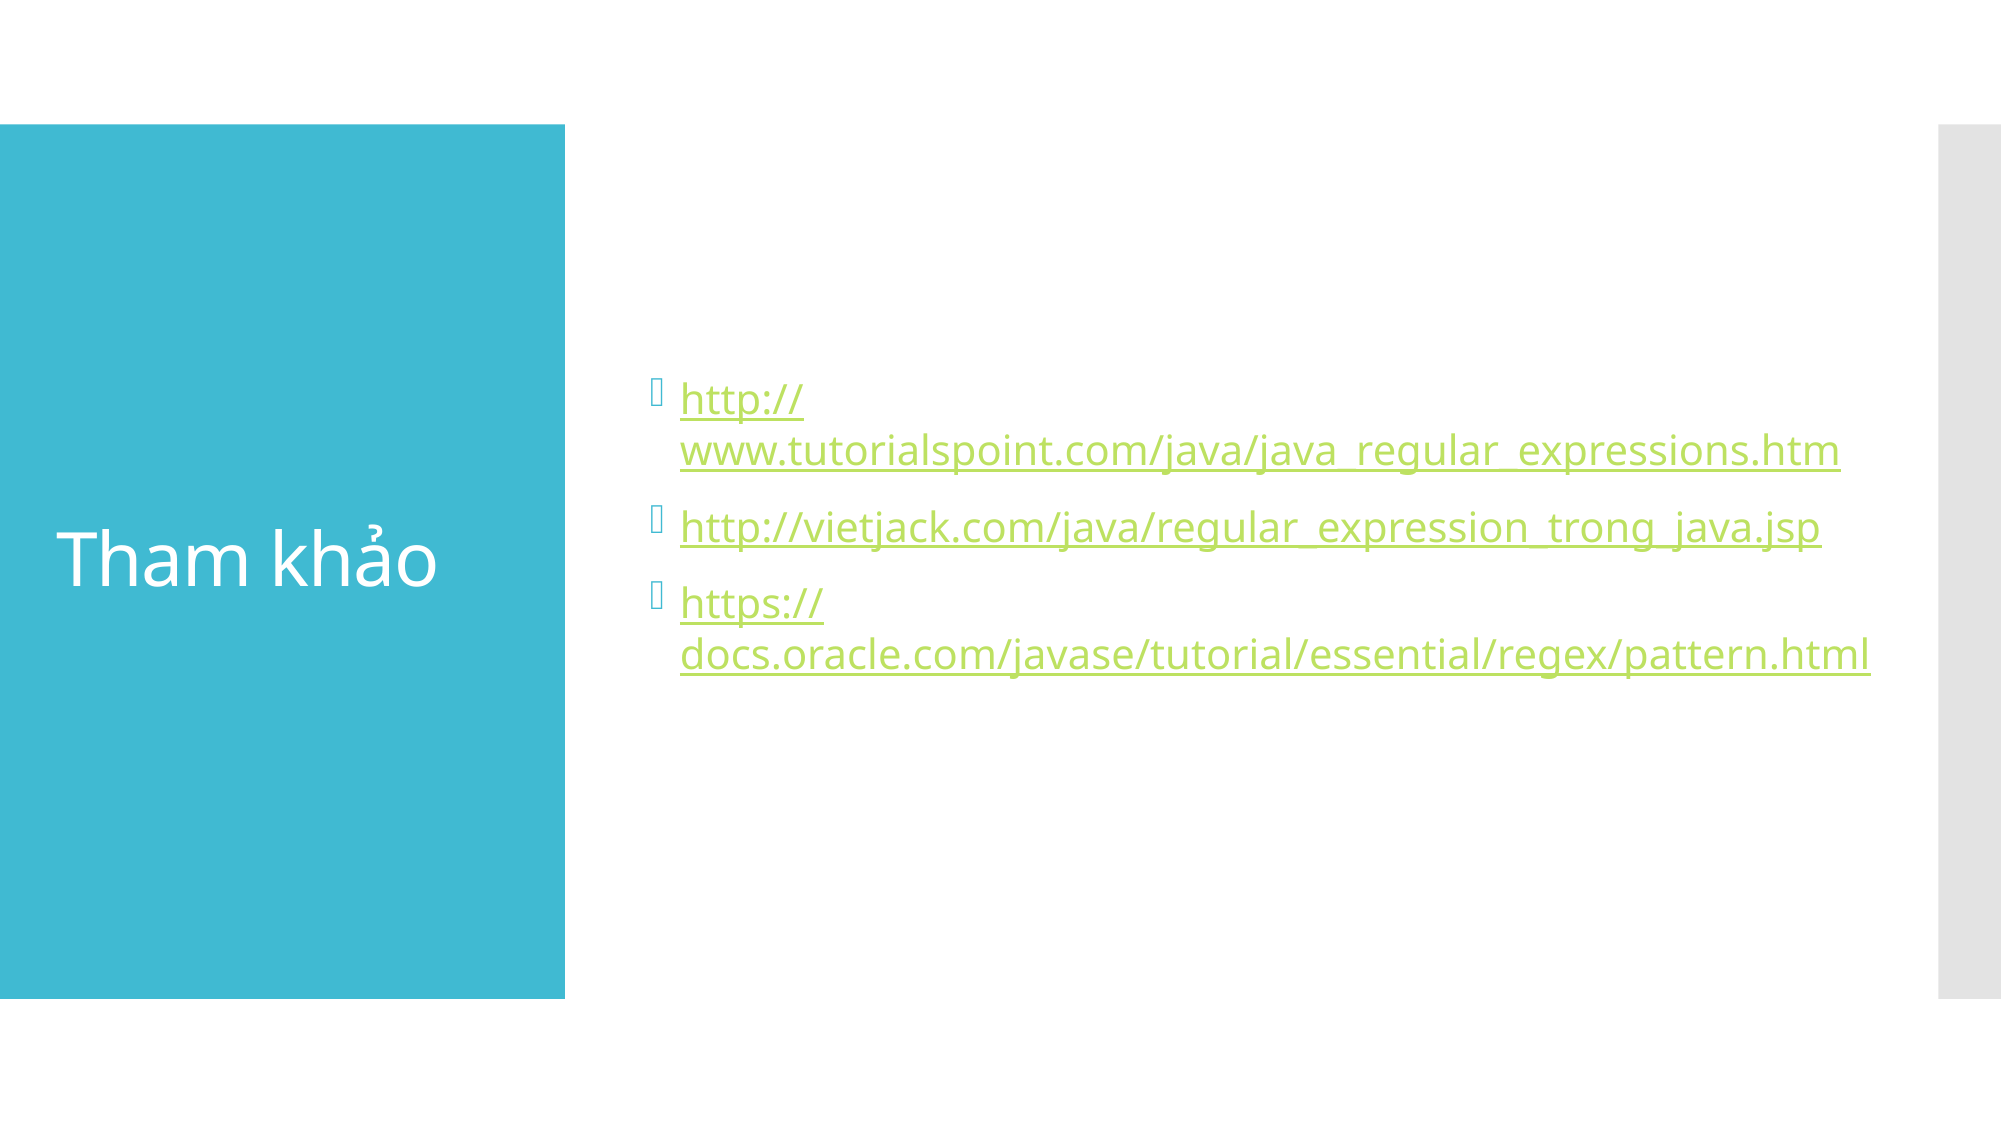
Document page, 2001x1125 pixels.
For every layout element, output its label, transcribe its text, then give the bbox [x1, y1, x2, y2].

title Tham khảo [41, 184, 525, 940]
list http://www.tutorialspoint.com/java/java_regular_expressions.htm http://vietjack.com/java/regular_expression_trong_java.jsp https://docs.oracle.com/javase/tutorial/essential/regex/pattern.html [634, 141, 1931, 982]
